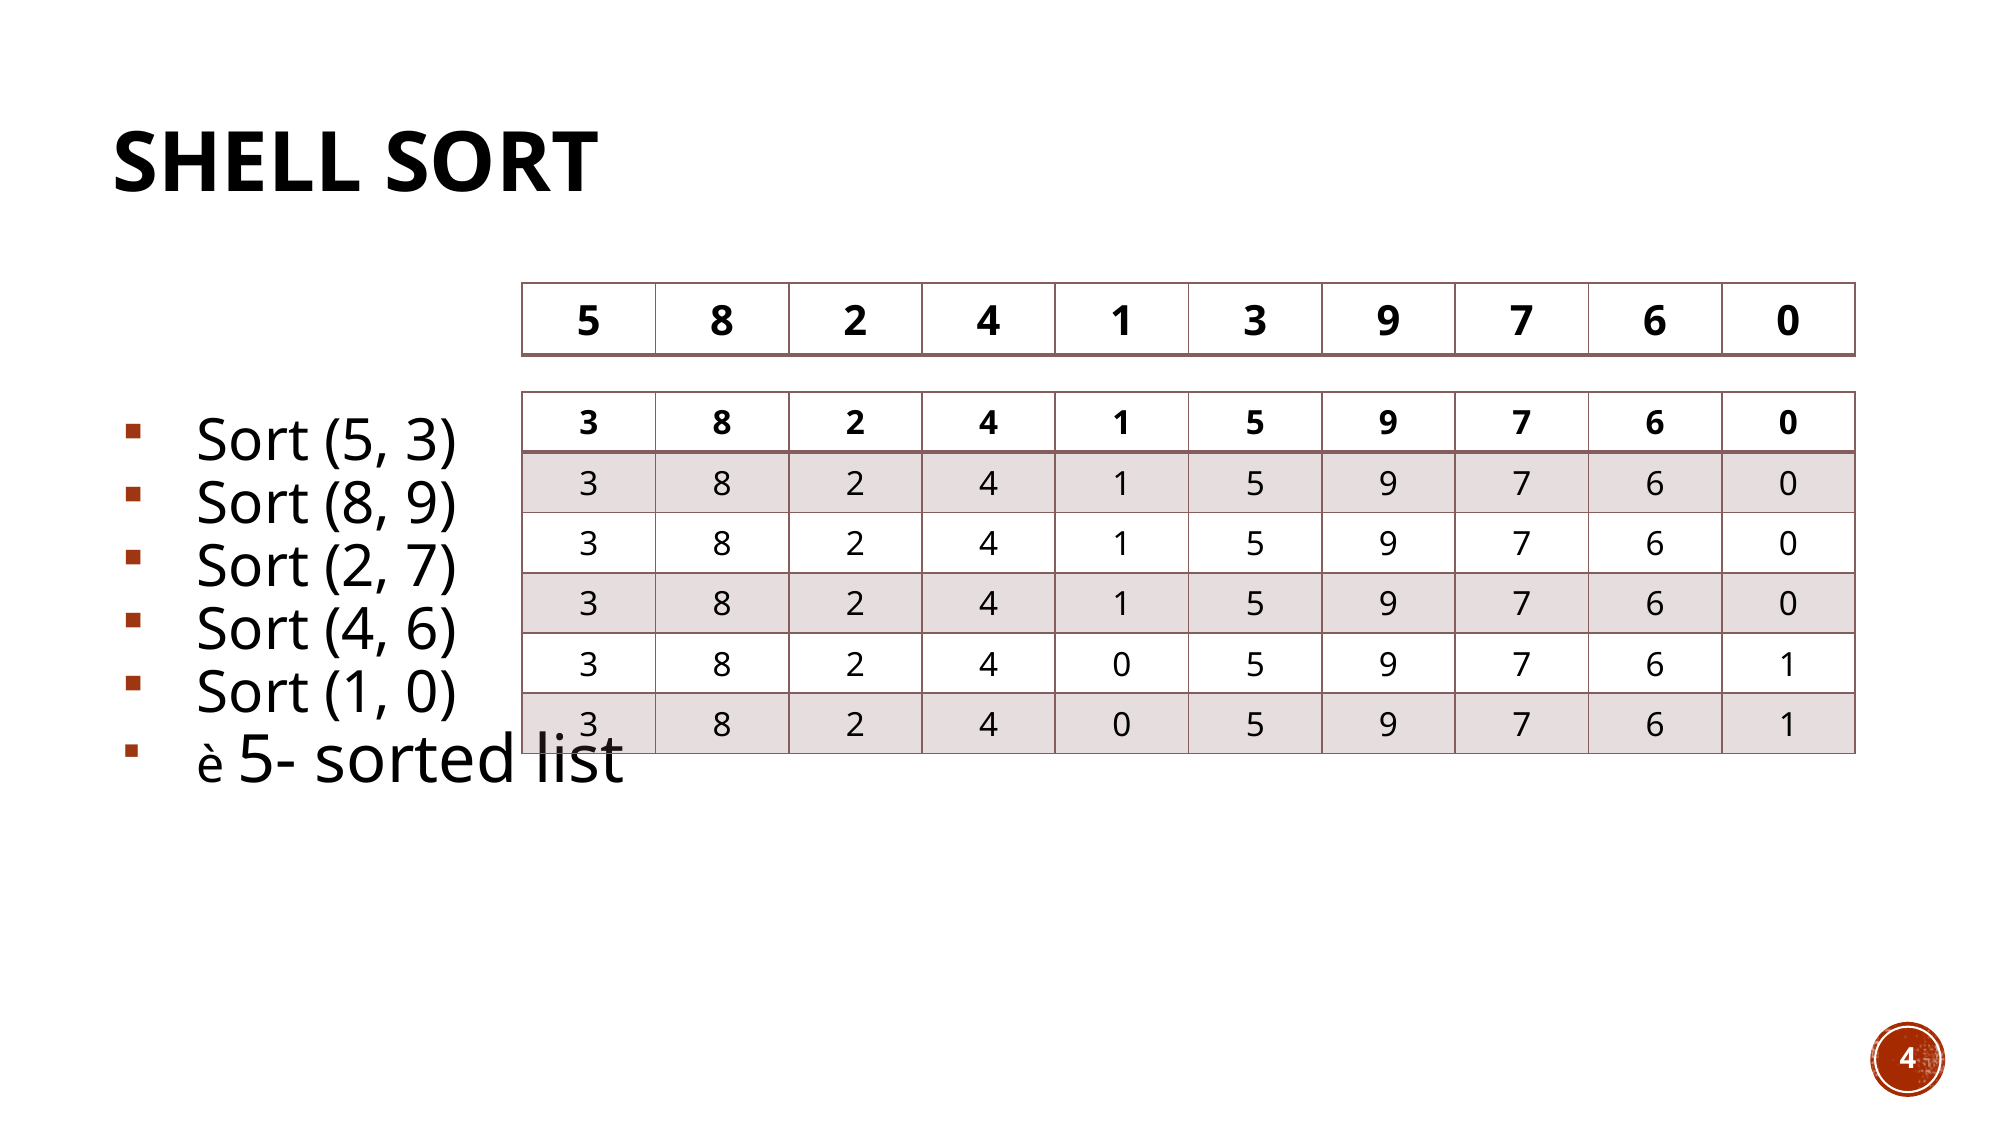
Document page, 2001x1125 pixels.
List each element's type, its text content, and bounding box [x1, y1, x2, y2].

table_cell 1 [1056, 574, 1188, 632]
table_cell 8 [656, 454, 788, 512]
table_cell 3 [523, 694, 655, 753]
table_cell 9 [1323, 513, 1454, 572]
table_cell 7 [1456, 513, 1588, 572]
title Shell sort [97, 79, 1905, 250]
list Sort (5, 3) Sort (8, 9) Sort (2, 7) Sort (4, 6) Sort (1, 0) è 5- sorted list [97, 250, 1905, 1089]
table_header 9 [1323, 393, 1454, 450]
table_header 8 [656, 284, 788, 353]
table_cell 6 [1589, 574, 1721, 632]
table_cell 4 [923, 513, 1054, 572]
table_cell 9 [1323, 454, 1454, 512]
table_cell 7 [1456, 694, 1588, 753]
table_cell 2 [790, 634, 921, 692]
table_header 7 [1456, 393, 1588, 450]
table_cell 4 [923, 694, 1054, 753]
table_cell 1 [1056, 513, 1188, 572]
table_header 4 [923, 393, 1054, 450]
table_header 2 [790, 284, 921, 353]
table_cell 8 [656, 513, 788, 572]
table_cell 3 [523, 454, 655, 512]
table_header 6 [1589, 393, 1721, 450]
table_cell 0 [1723, 454, 1854, 512]
table_header 5 [1189, 393, 1321, 450]
table_cell 0 [1723, 513, 1854, 572]
table_cell 9 [1323, 634, 1454, 692]
table_cell 5 [1189, 634, 1321, 692]
table_cell 9 [1323, 574, 1454, 632]
table_cell 0 [1056, 694, 1188, 753]
table_header 0 [1723, 393, 1854, 450]
table_cell 5 [1189, 574, 1321, 632]
table_cell 2 [790, 694, 921, 753]
table_cell 2 [790, 454, 921, 512]
table_cell 1 [1723, 694, 1854, 753]
table_cell 5 [1189, 513, 1321, 572]
table_cell 5 [1189, 454, 1321, 512]
table_cell 2 [790, 513, 921, 572]
table_cell 0 [1056, 634, 1188, 692]
table_cell 0 [1723, 574, 1854, 632]
table_cell 4 [923, 574, 1054, 632]
table_cell 7 [1456, 454, 1588, 512]
table_cell 3 [523, 513, 655, 572]
table_header 8 [656, 393, 788, 450]
table_cell 3 [523, 634, 655, 692]
table_cell 1 [1056, 454, 1188, 512]
table_header 3 [1189, 284, 1321, 353]
table_header 4 [923, 284, 1054, 353]
table_cell 7 [1456, 634, 1588, 692]
table_cell 4 [923, 454, 1054, 512]
table_cell 8 [656, 574, 788, 632]
table_header 5 [523, 284, 655, 353]
table_cell 6 [1589, 513, 1721, 572]
slide_number 4 [1855, 1028, 1961, 1089]
table_header 1 [1056, 284, 1188, 353]
table_cell 8 [656, 634, 788, 692]
table_header 7 [1456, 284, 1588, 353]
table_cell 8 [656, 694, 788, 753]
table_header 9 [1323, 284, 1454, 353]
table_cell 9 [1323, 694, 1454, 753]
table_cell 6 [1589, 634, 1721, 692]
table_header 2 [790, 393, 921, 450]
table_cell 4 [923, 634, 1054, 692]
table_header 6 [1589, 284, 1721, 353]
table_cell 5 [1189, 694, 1321, 753]
table_cell 6 [1589, 694, 1721, 753]
table_cell 7 [1456, 574, 1588, 632]
table_header 0 [1723, 284, 1854, 353]
table_header 1 [1056, 393, 1188, 450]
table_cell 1 [1723, 634, 1854, 692]
table_cell 3 [523, 574, 655, 632]
table_cell 6 [1589, 454, 1721, 512]
table_header 3 [523, 393, 655, 450]
table_cell 2 [790, 574, 921, 632]
